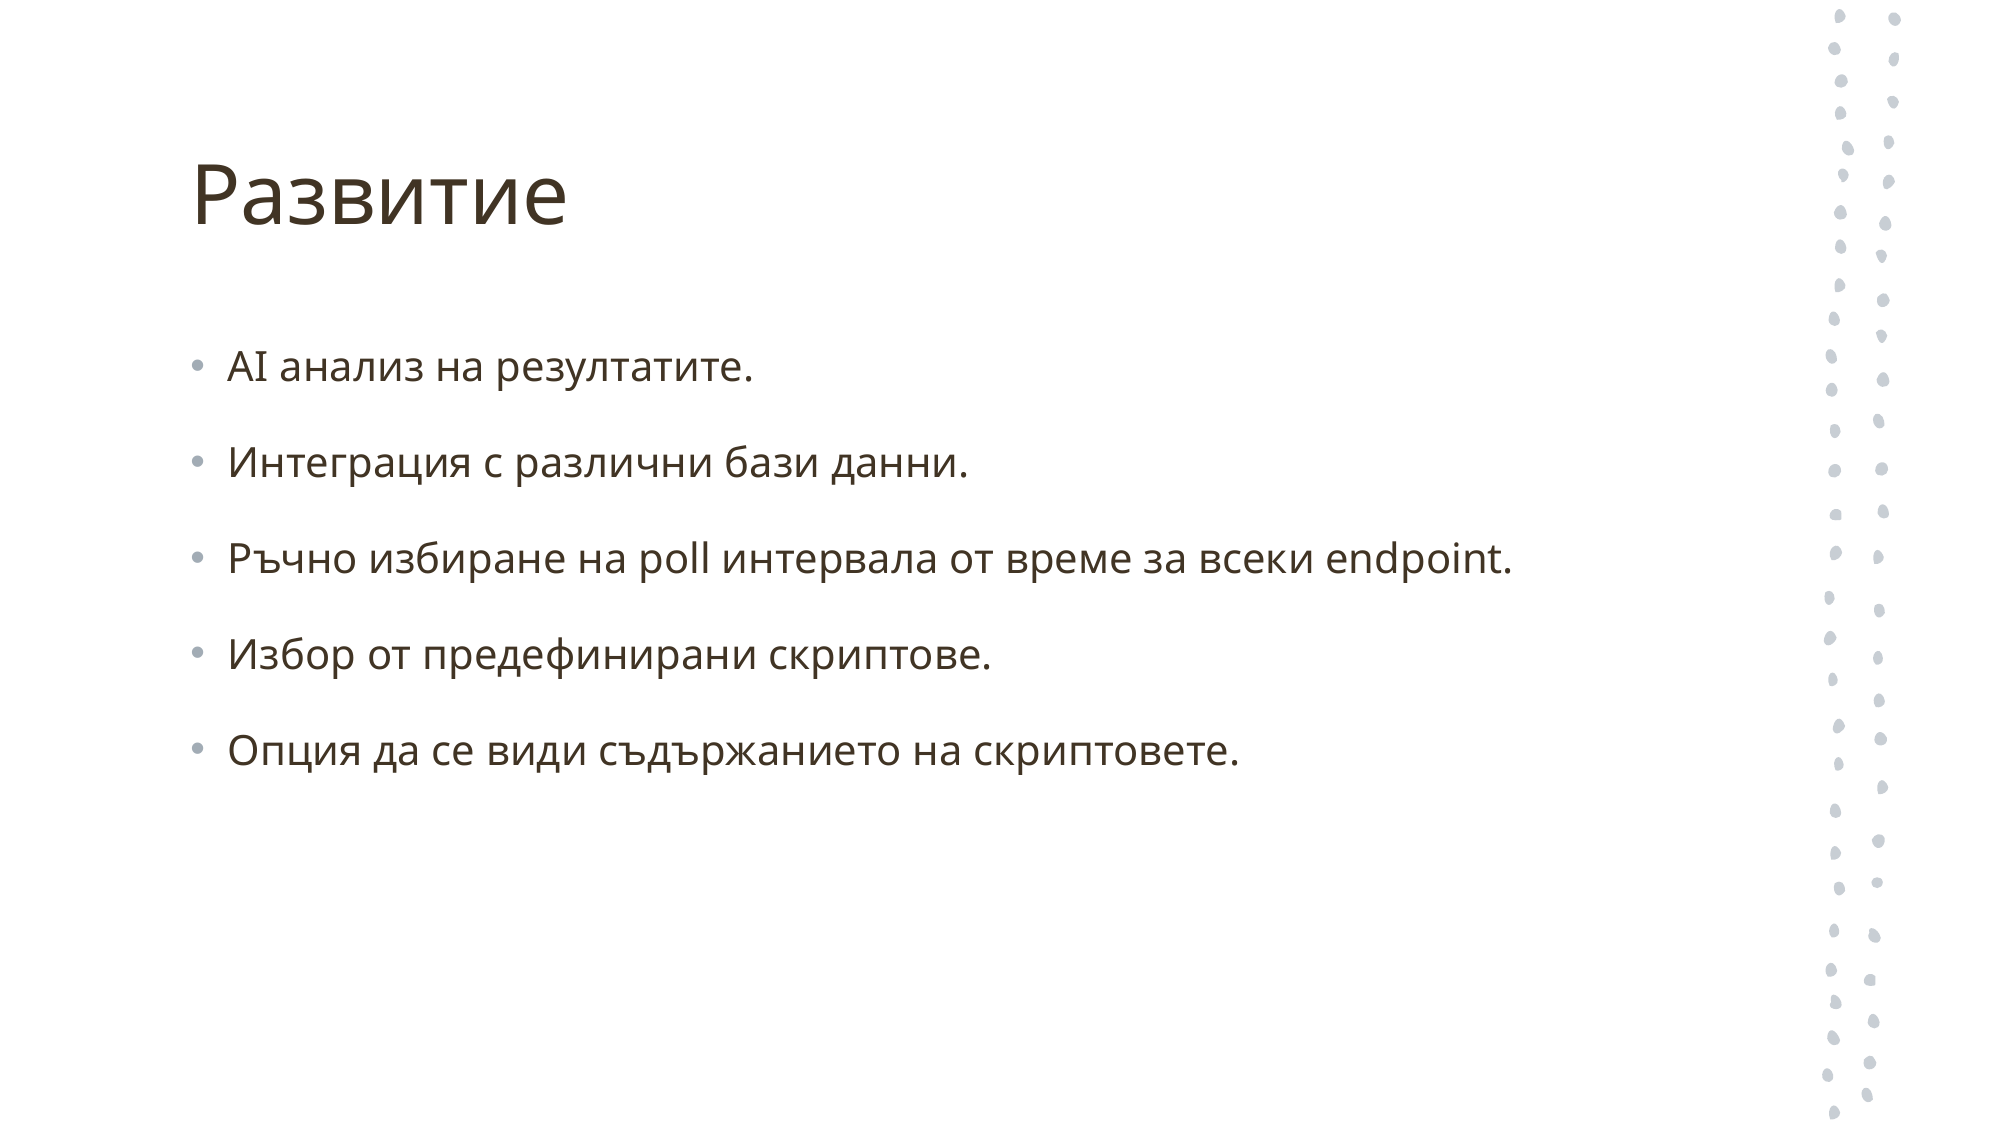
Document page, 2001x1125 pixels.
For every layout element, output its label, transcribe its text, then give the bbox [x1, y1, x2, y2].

list AI анализ на резултатите. Интеграция с различни бази данни. Ръчно избиране на poll интервала от време за всеки endpoint. Избор от предефинирани скриптове. Опция да се види съдържанието на скриптовете. [175, 307, 1756, 1022]
title Развитие [175, 82, 1756, 300]
